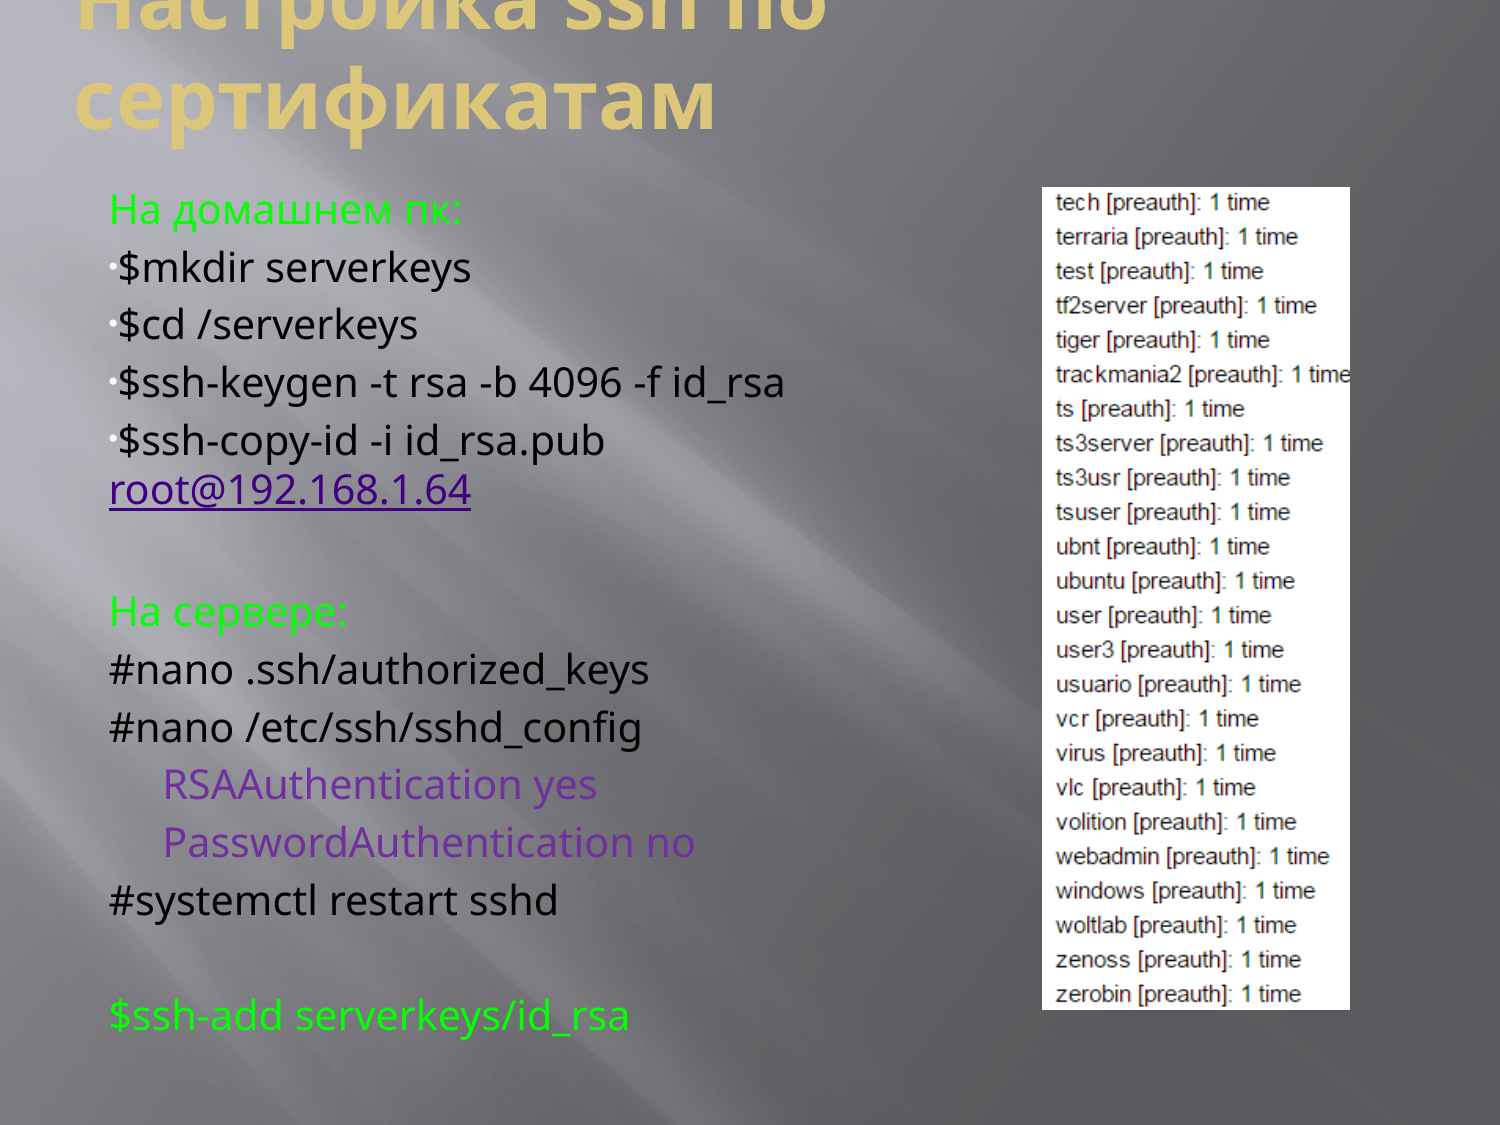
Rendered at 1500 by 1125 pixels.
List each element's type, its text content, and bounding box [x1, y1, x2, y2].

title Настройка ssh по сертификатам [58, 0, 1449, 147]
picture [1042, 187, 1350, 1010]
list На домашнем пк: $mkdir serverkeys $cd /serverkeys $ssh-keygen -t rsa -b 4096 -f id_rsa $ssh-copy-id -i id_rsa.pub root@192.168.1.64 На сервере: #nano .ssh/authorized_keys #nano /etc/ssh/sshd_config RSAAuthentication yes PasswordAuthentication no #systemctl restart sshd $ssh-add serverkeys/id_rsa [82, 175, 985, 1055]
